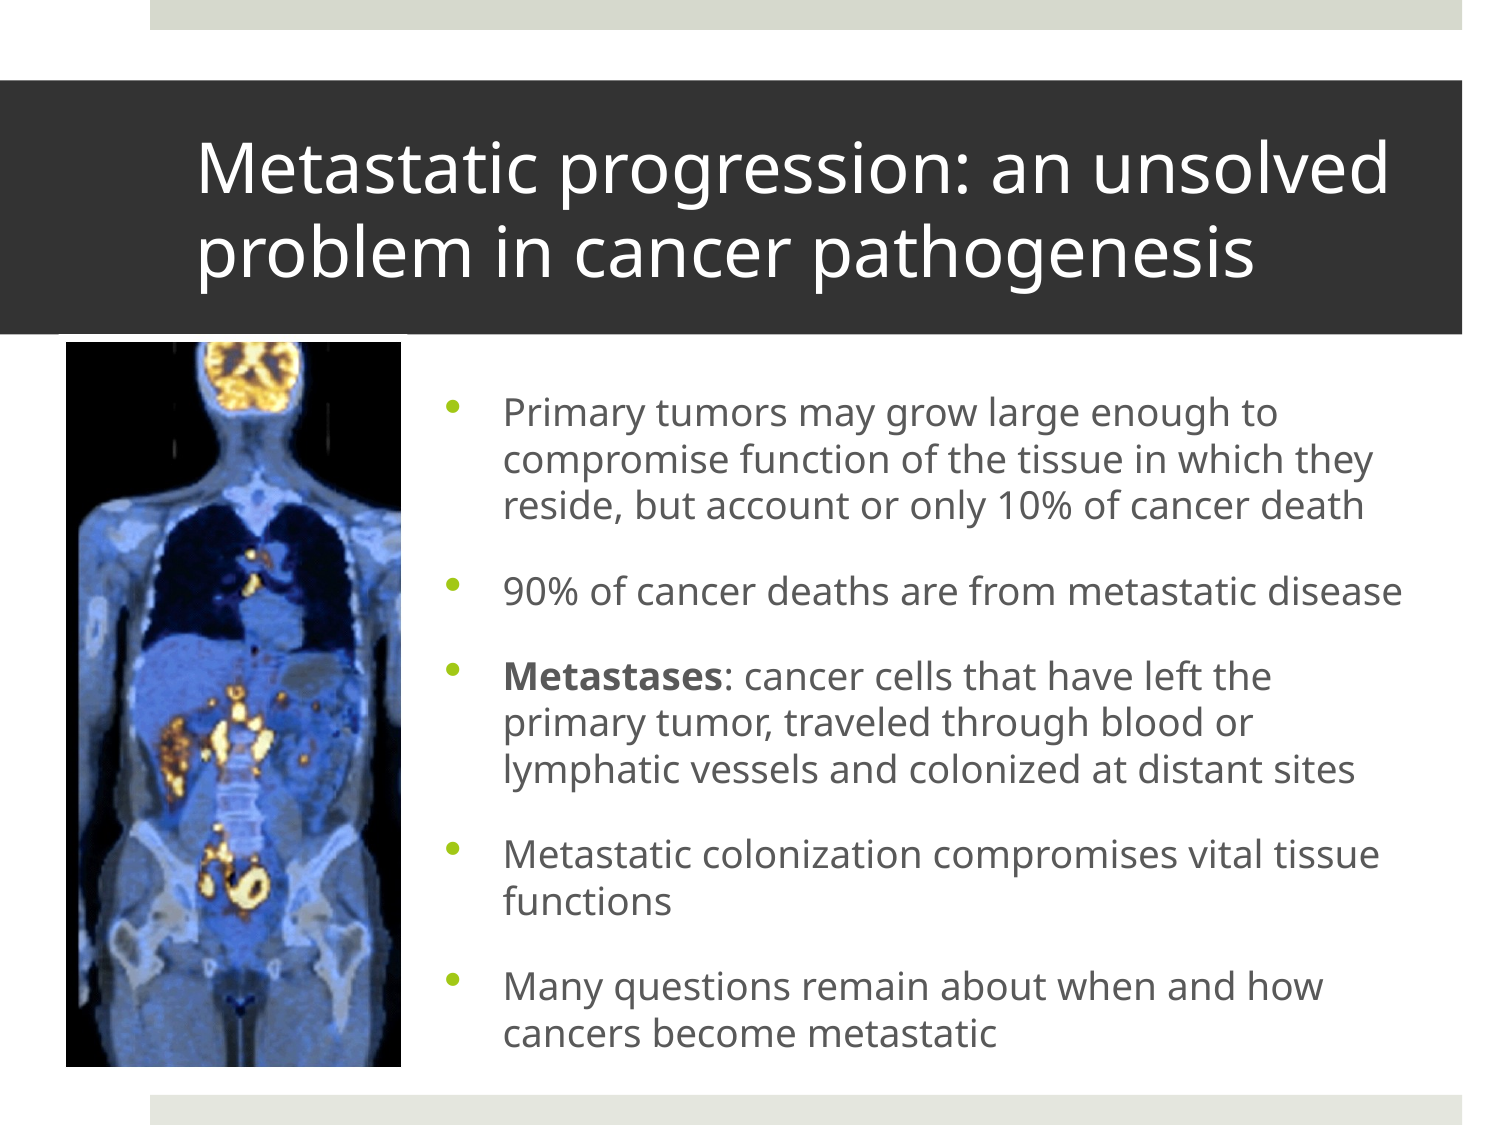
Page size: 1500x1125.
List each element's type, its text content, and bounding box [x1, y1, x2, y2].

title Metastatic progression: an unsolved problem in cancer pathogenesis [0, 80, 1463, 335]
list Primary tumors may grow large enough to compromise function of the tissue in which they reside, but account or only 10% of cancer death 90% of cancer deaths are from metastatic disease Metastases: cancer cells that have left the primary tumor, traveled through blood or lymphatic vessels and colonized at distant sites Metastatic colonization compromises vital tissue functions Many questions remain about when and how cancers become metastatic [431, 380, 1439, 1075]
picture [57, 333, 408, 1076]
